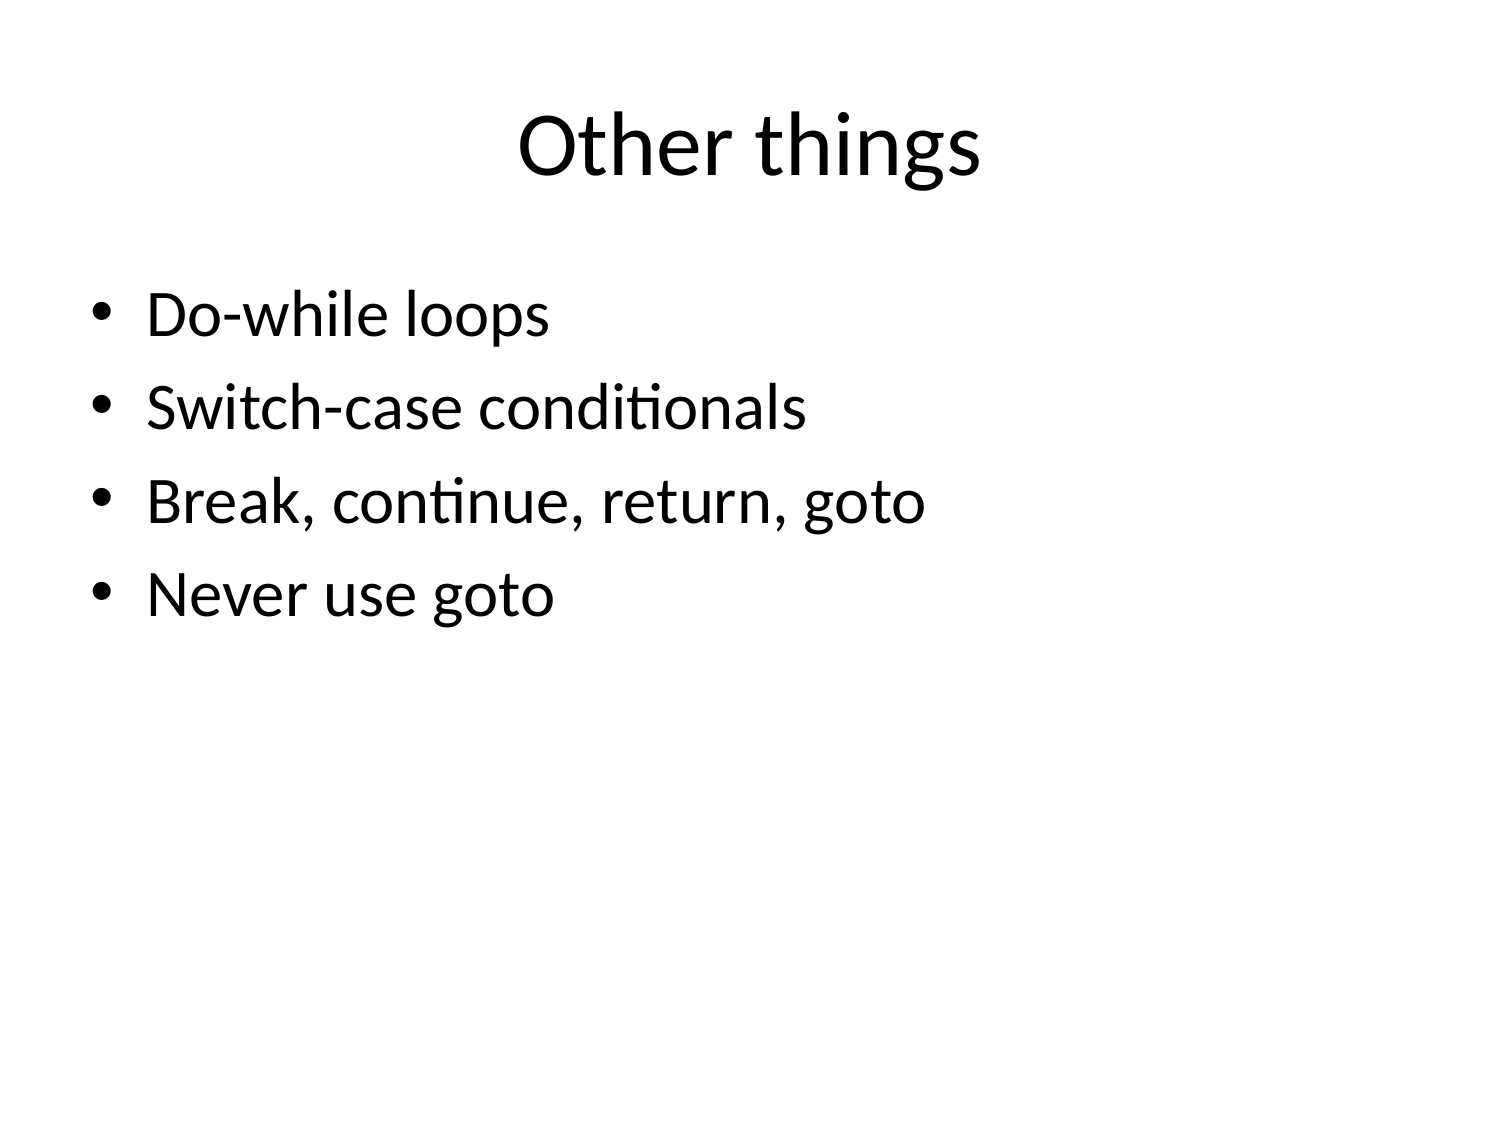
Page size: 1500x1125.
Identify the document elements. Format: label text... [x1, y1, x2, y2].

title Other things [75, 45, 1425, 233]
list Do-while loops Switch-case conditionals Break, continue, return, goto Never use goto [75, 262, 1425, 1005]
